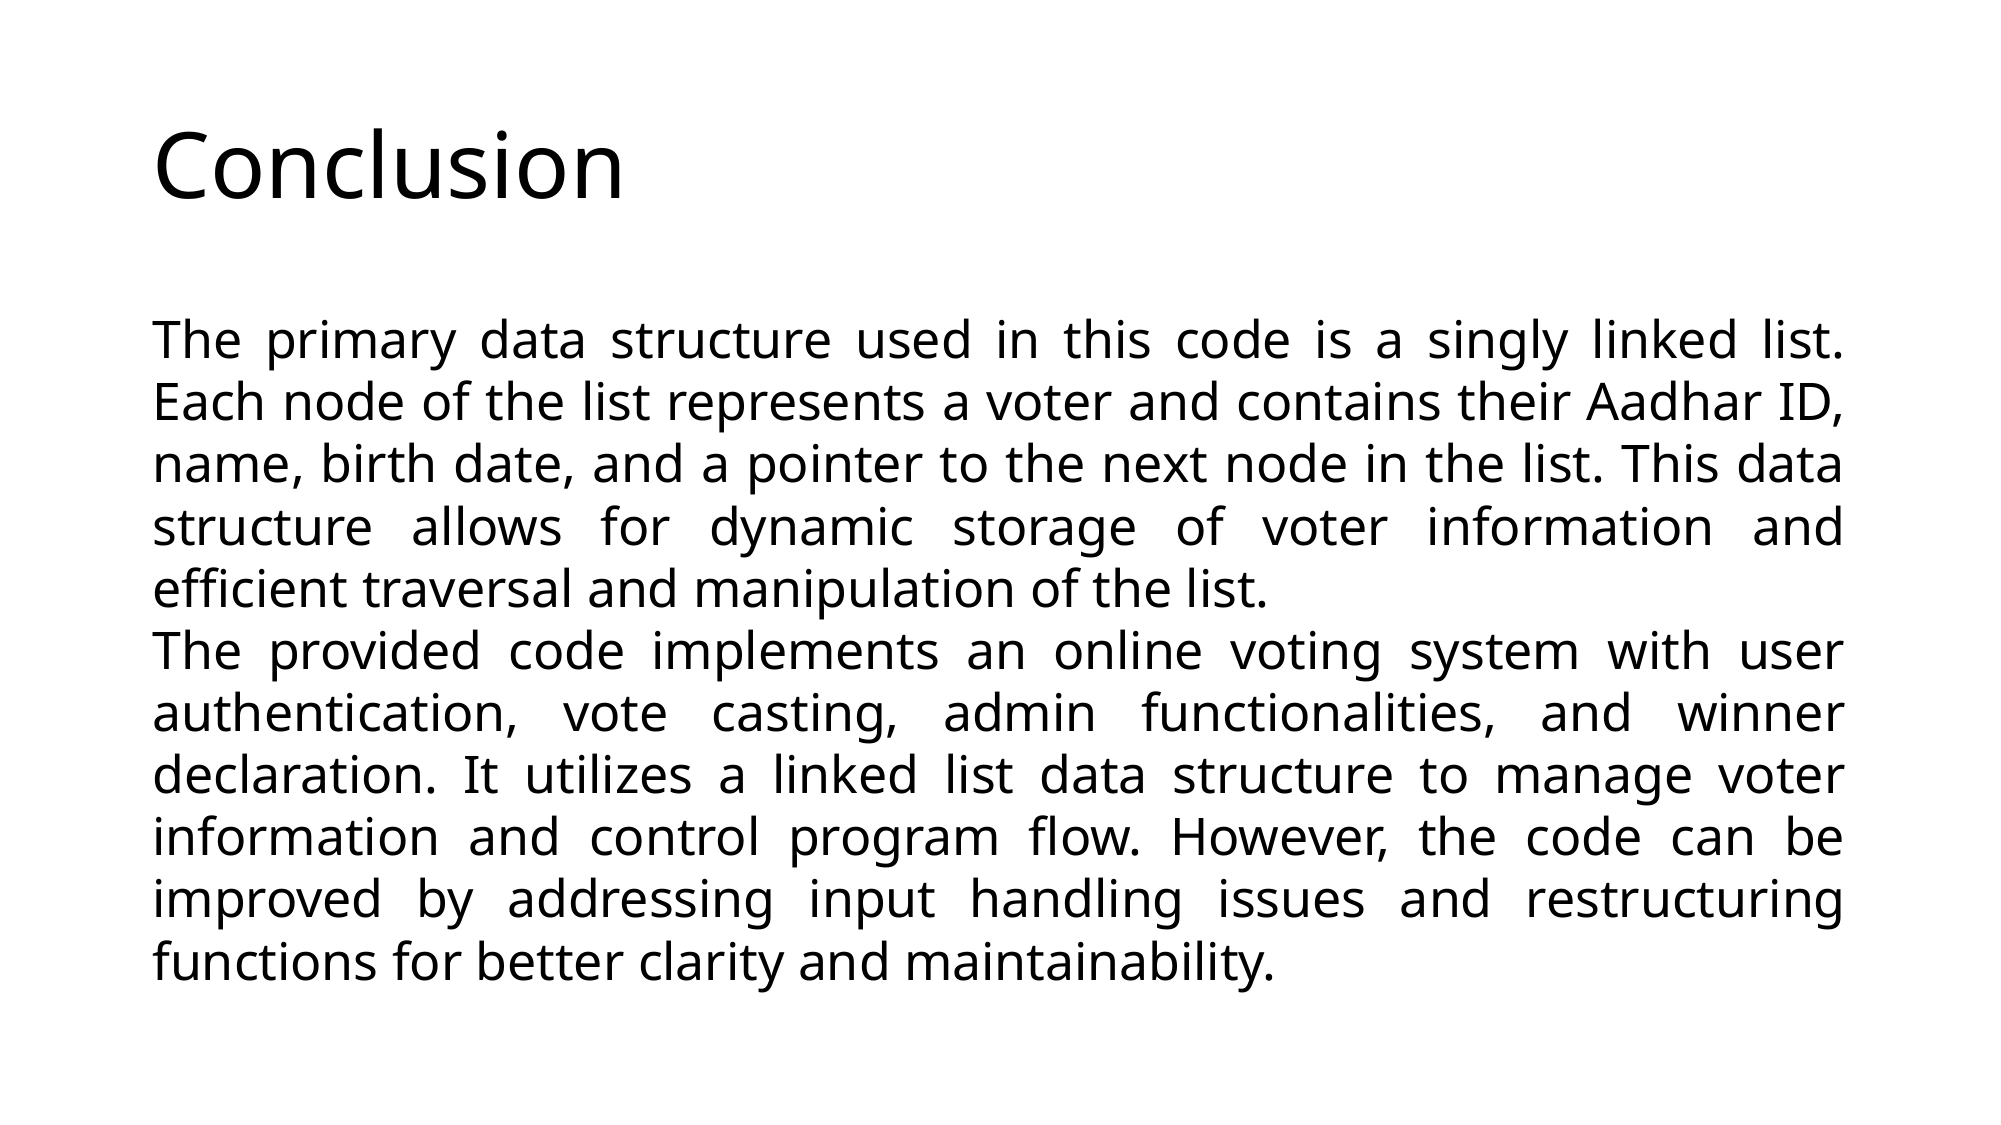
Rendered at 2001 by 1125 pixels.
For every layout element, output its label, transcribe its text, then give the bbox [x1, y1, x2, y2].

list The primary data structure used in this code is a singly linked list. Each node of the list represents a voter and contains their Aadhar ID, name, birth date, and a pointer to the next node in the list. This data structure allows for dynamic storage of voter information and efficient traversal and manipulation of the list. The provided code implements an online voting system with user authentication, vote casting, admin functionalities, and winner declaration. It utilizes a linked list data structure to manage voter information and control program flow. However, the code can be improved by addressing input handling issues and restructuring functions for better clarity and maintainability. [137, 299, 1863, 1014]
title Conclusion [137, 59, 1863, 278]
